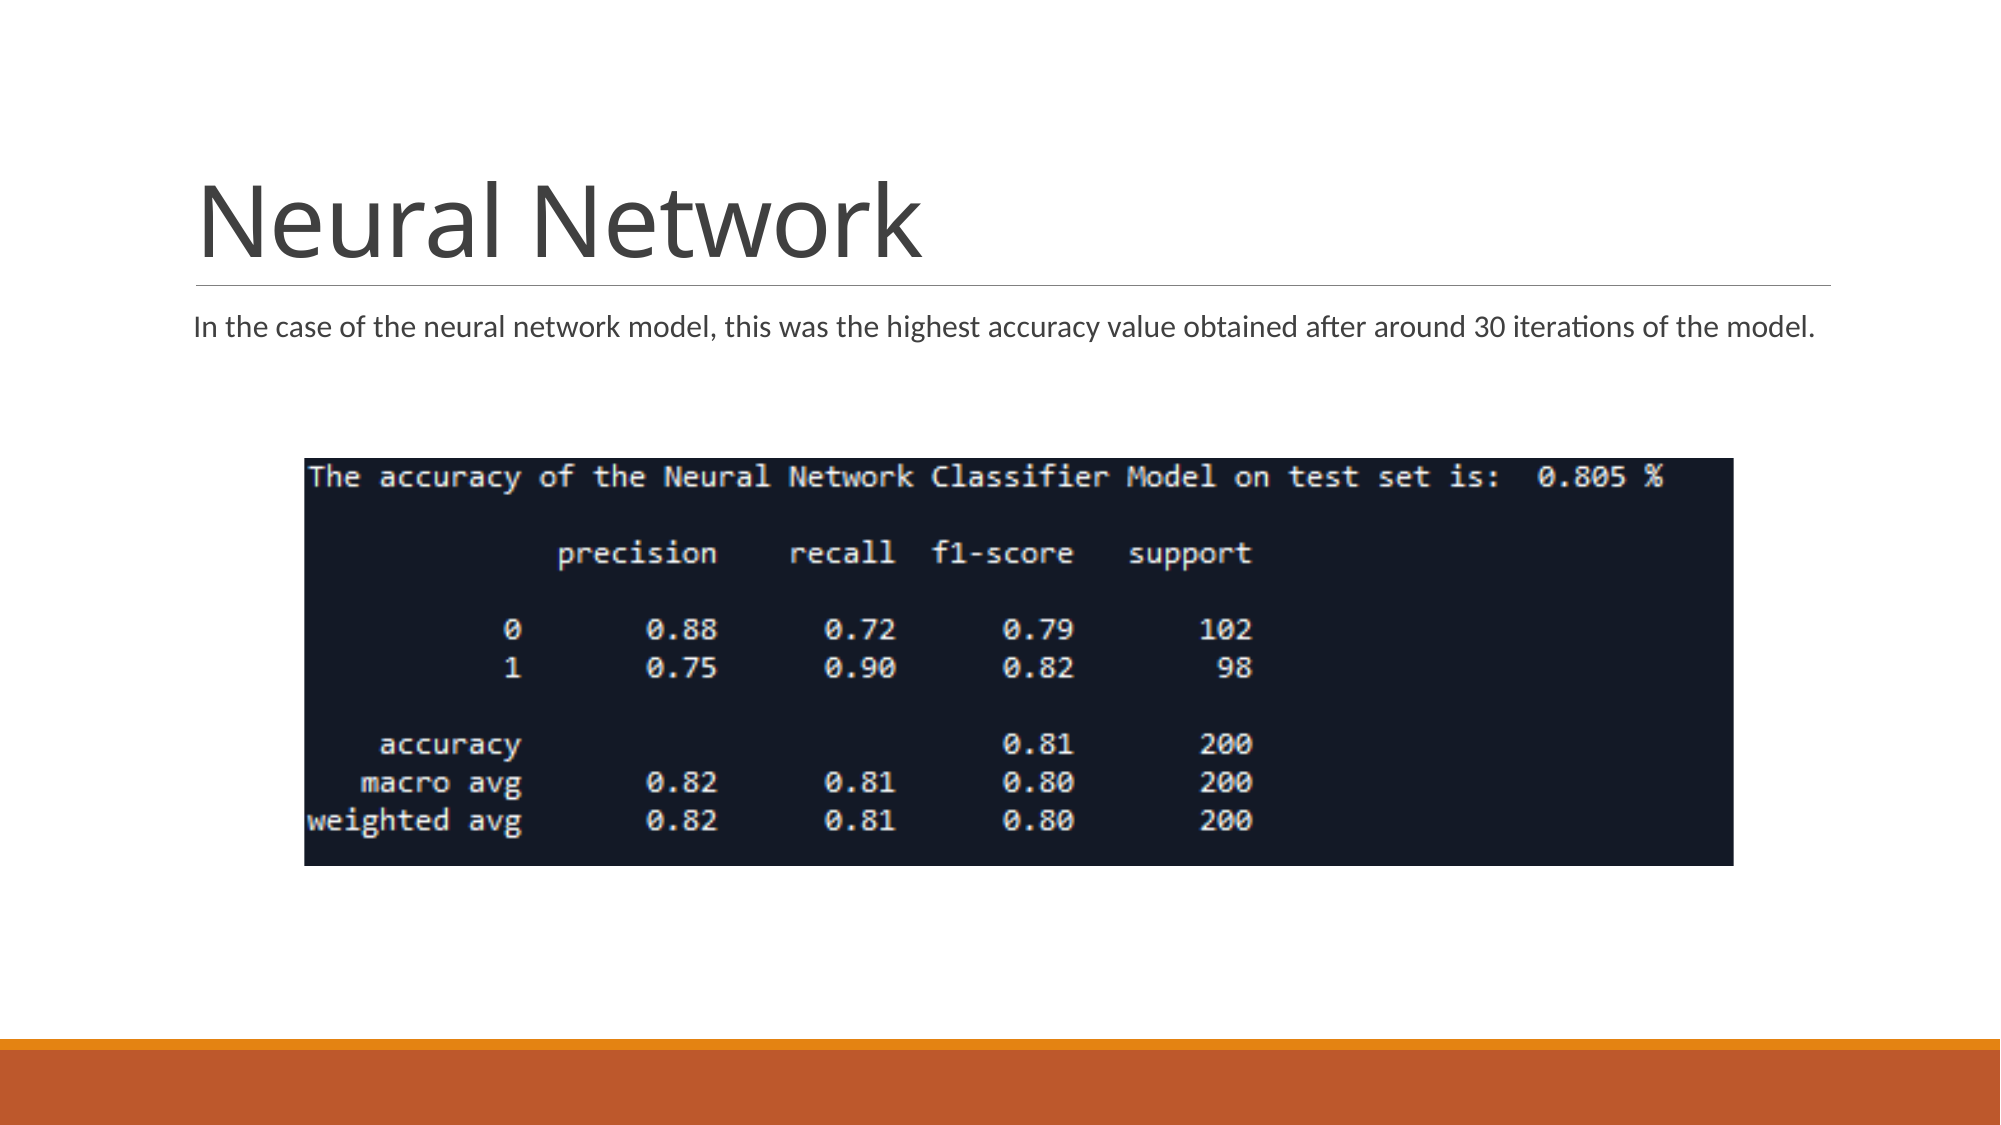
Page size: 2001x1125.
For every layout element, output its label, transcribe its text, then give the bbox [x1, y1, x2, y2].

picture [303, 458, 1735, 866]
title Neural Network [180, 47, 1830, 285]
list In the case of the neural network model, this was the highest accuracy value obtained after around 30 iterations of the model. [180, 302, 1861, 381]
